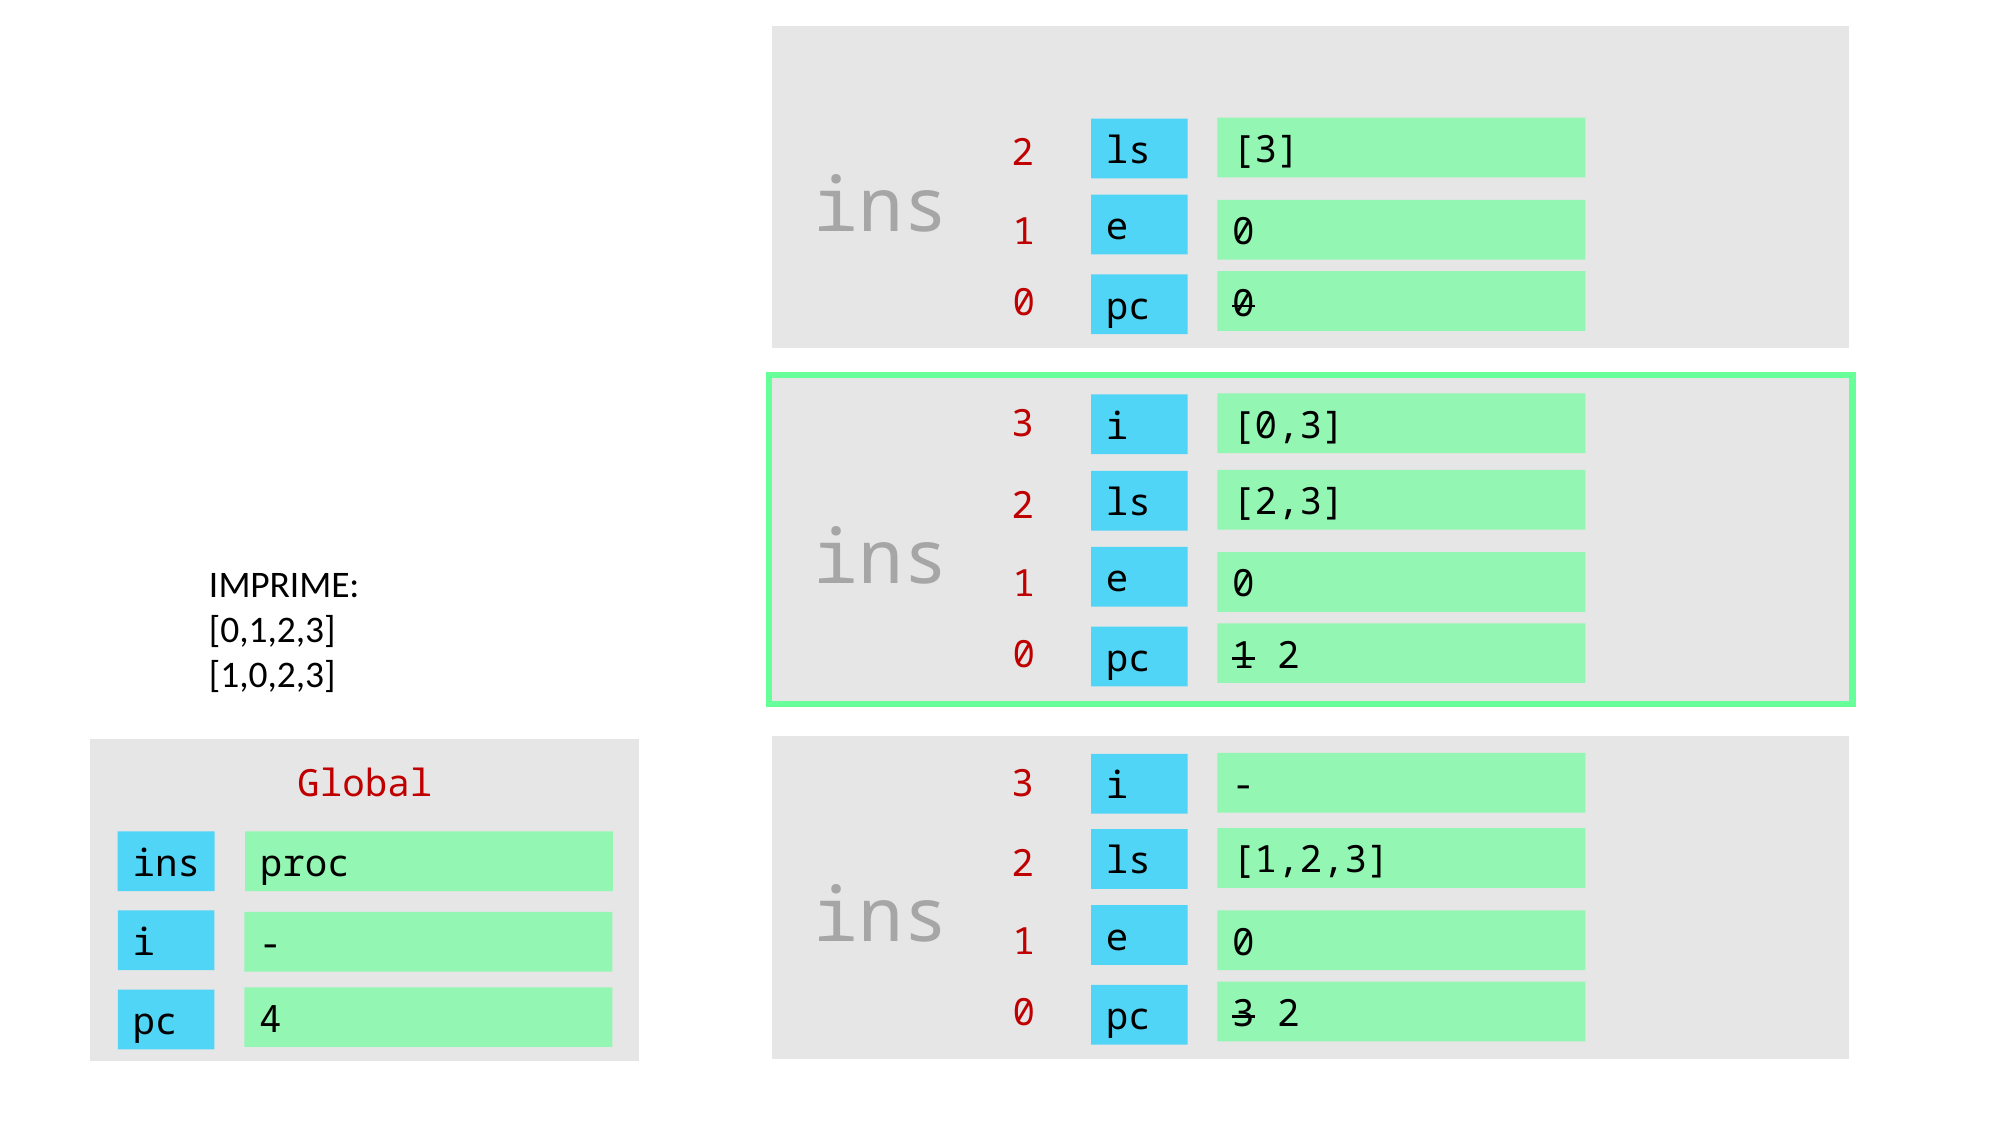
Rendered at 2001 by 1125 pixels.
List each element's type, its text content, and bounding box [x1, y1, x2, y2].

text_box 1 2 [1217, 623, 1586, 683]
text_box 3 2 [1217, 981, 1586, 1042]
text_box 0 [1217, 271, 1586, 331]
text_box [2,3] [1217, 469, 1586, 530]
text_box 4 [244, 987, 613, 1047]
text_box i [117, 910, 215, 971]
text_box - [1217, 752, 1586, 813]
text_box proc [245, 831, 613, 892]
text_box ls [1091, 470, 1188, 531]
text_box 0 [997, 270, 1051, 331]
text_box 0 [1217, 910, 1586, 971]
text_box 0 [1217, 552, 1586, 612]
text_box i [1091, 753, 1188, 814]
text_box ls [1091, 829, 1188, 889]
text_box 2 [996, 120, 1050, 181]
text_box pc [1091, 274, 1188, 335]
text_box [3] [1217, 117, 1586, 178]
text_box [86, 734, 643, 1066]
text_box ls [1091, 118, 1188, 179]
text_box 2 [996, 831, 1050, 892]
text_box e [1091, 546, 1188, 607]
text_box [1,2,3] [1217, 828, 1586, 888]
text_box IMPRIME: [0,1,2,3] [1,0,2,3] [194, 552, 427, 703]
text_box 2 [996, 473, 1050, 533]
text_box i [1091, 394, 1188, 455]
text_box pc [1091, 984, 1188, 1045]
text_box [0,3] [1217, 393, 1586, 454]
text_box [768, 732, 1854, 1063]
text_box 3 [996, 751, 1050, 811]
text_box ins [117, 831, 215, 892]
text_box e [1092, 905, 1188, 965]
text_box 1 [997, 551, 1050, 612]
text_box 0 [997, 981, 1051, 1041]
text_box - [244, 911, 613, 972]
text_box ins [799, 859, 1092, 965]
text_box ins [799, 148, 1092, 254]
text_box 0 [1217, 199, 1586, 260]
text_box Global [282, 751, 447, 811]
text_box pc [117, 989, 215, 1050]
text_box 3 [996, 391, 1050, 452]
text_box [768, 374, 1854, 705]
text_box 0 [997, 622, 1051, 683]
text_box 1 [997, 909, 1050, 970]
text_box ins [799, 501, 1092, 606]
text_box 1 [997, 199, 1050, 260]
text_box pc [1091, 626, 1188, 687]
text_box [768, 22, 1854, 353]
text_box e [1091, 194, 1188, 255]
